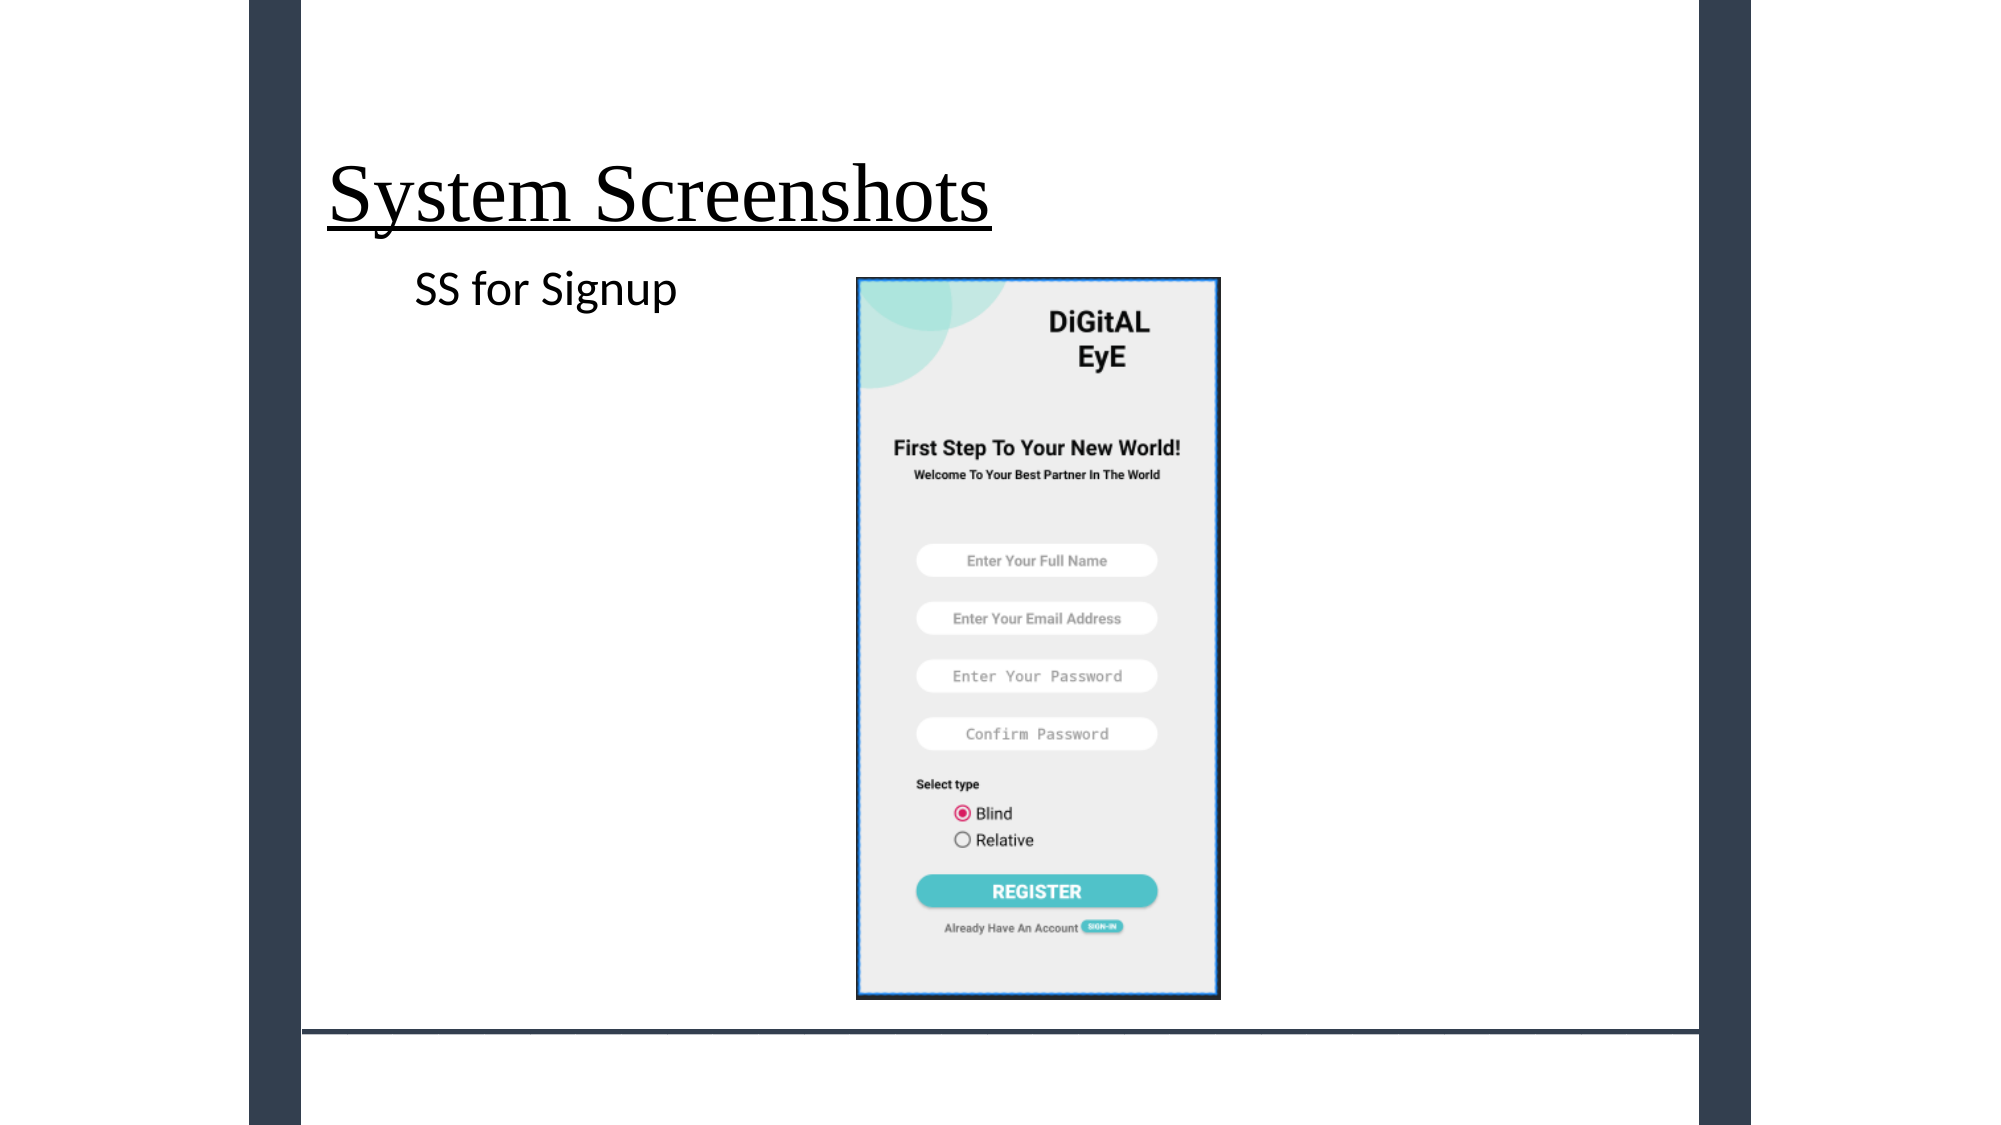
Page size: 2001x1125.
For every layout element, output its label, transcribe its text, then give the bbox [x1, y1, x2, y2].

picture [856, 277, 1221, 1000]
text_box SS for Signup [324, 254, 1675, 1005]
text_box System Screenshots [312, 24, 1663, 185]
text_box [1699, 0, 1751, 1125]
text_box [249, 0, 301, 1125]
text_box _______________________________ [287, 923, 1750, 1049]
